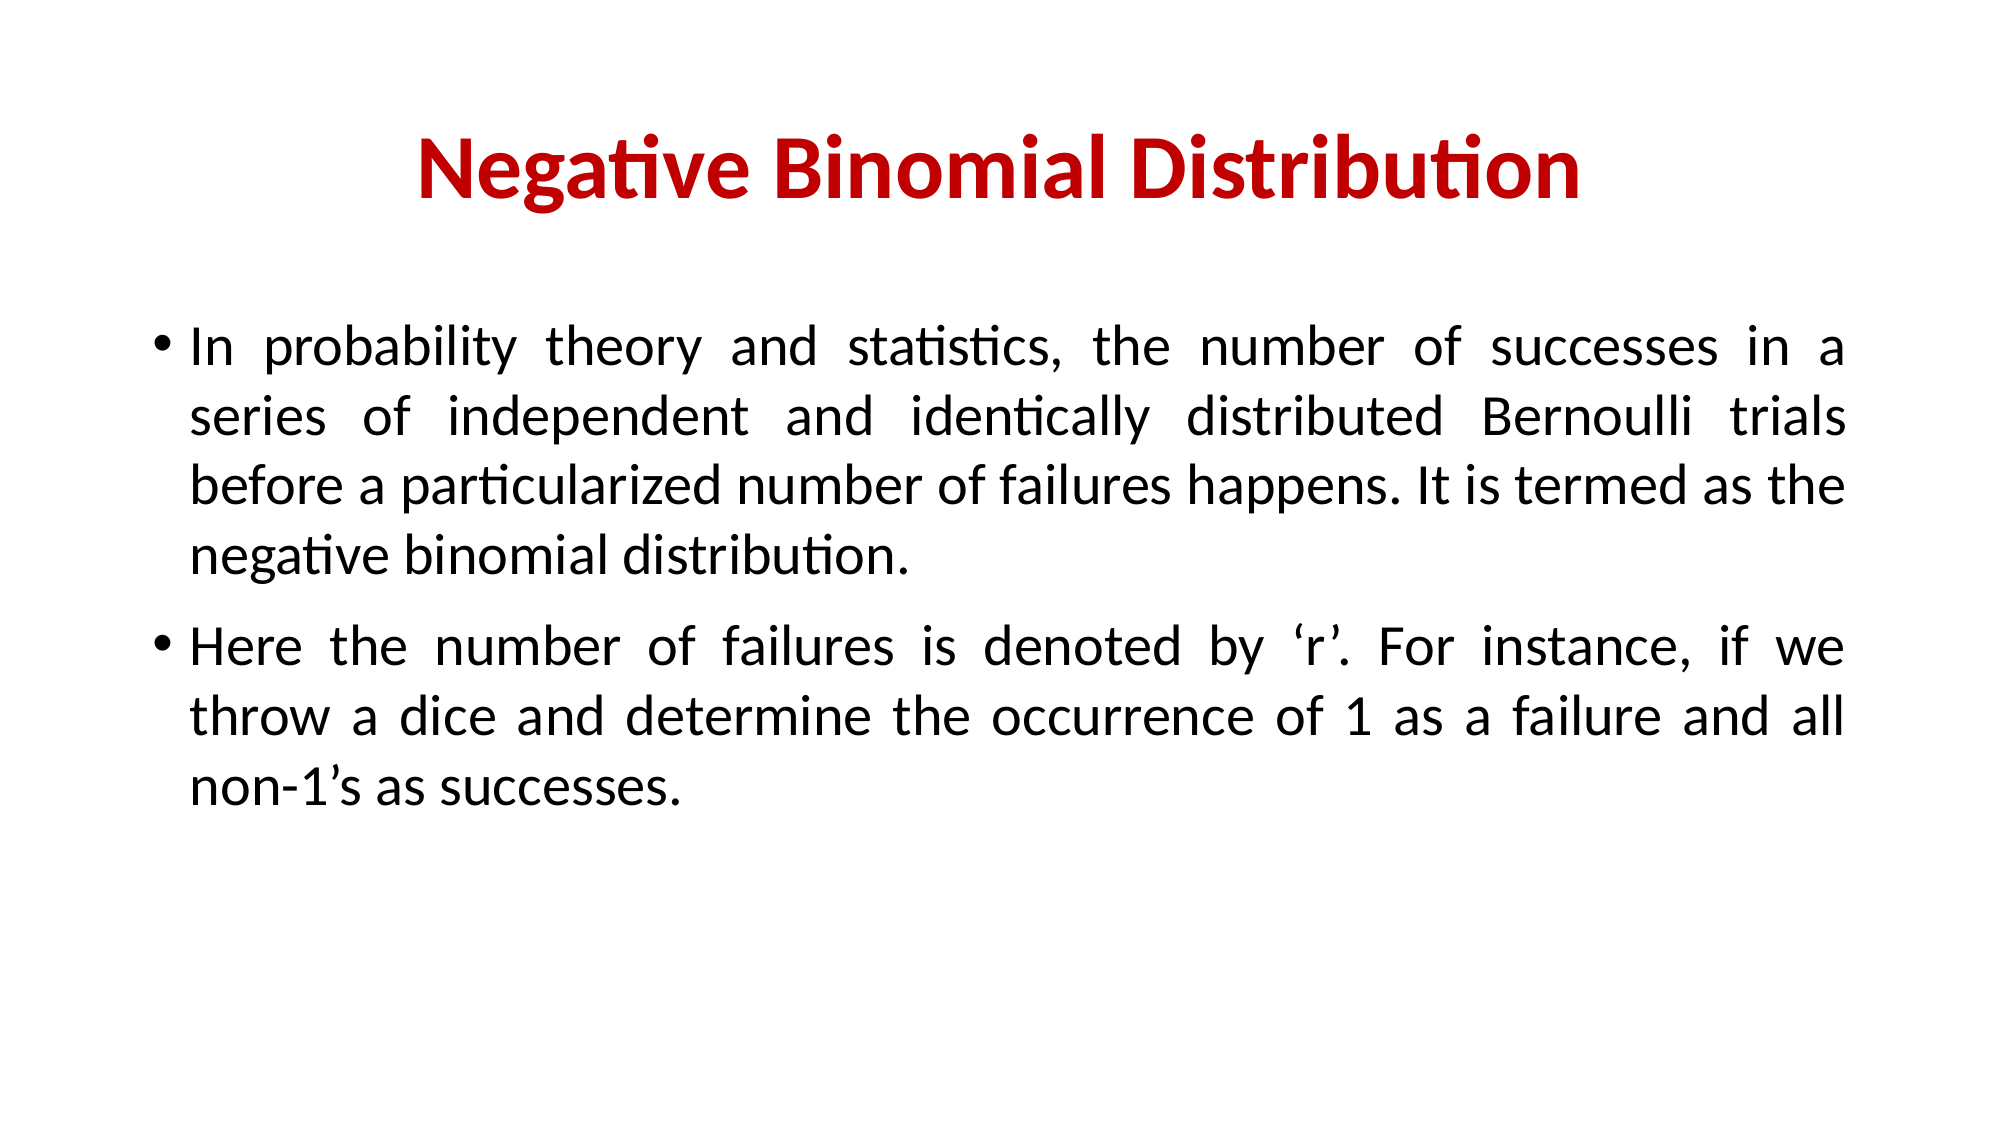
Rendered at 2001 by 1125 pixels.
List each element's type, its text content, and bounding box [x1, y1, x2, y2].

title Negative Binomial Distribution [137, 59, 1863, 278]
list In probability theory and statistics, the number of successes in a series of independent and identically distributed Bernoulli trials before a particularized number of failures happens. It is termed as the negative binomial distribution. Here the number of failures is denoted by ‘r’. For instance, if we throw a dice and determine the occurrence of 1 as a failure and all non-1’s as successes. [137, 299, 1863, 1014]
